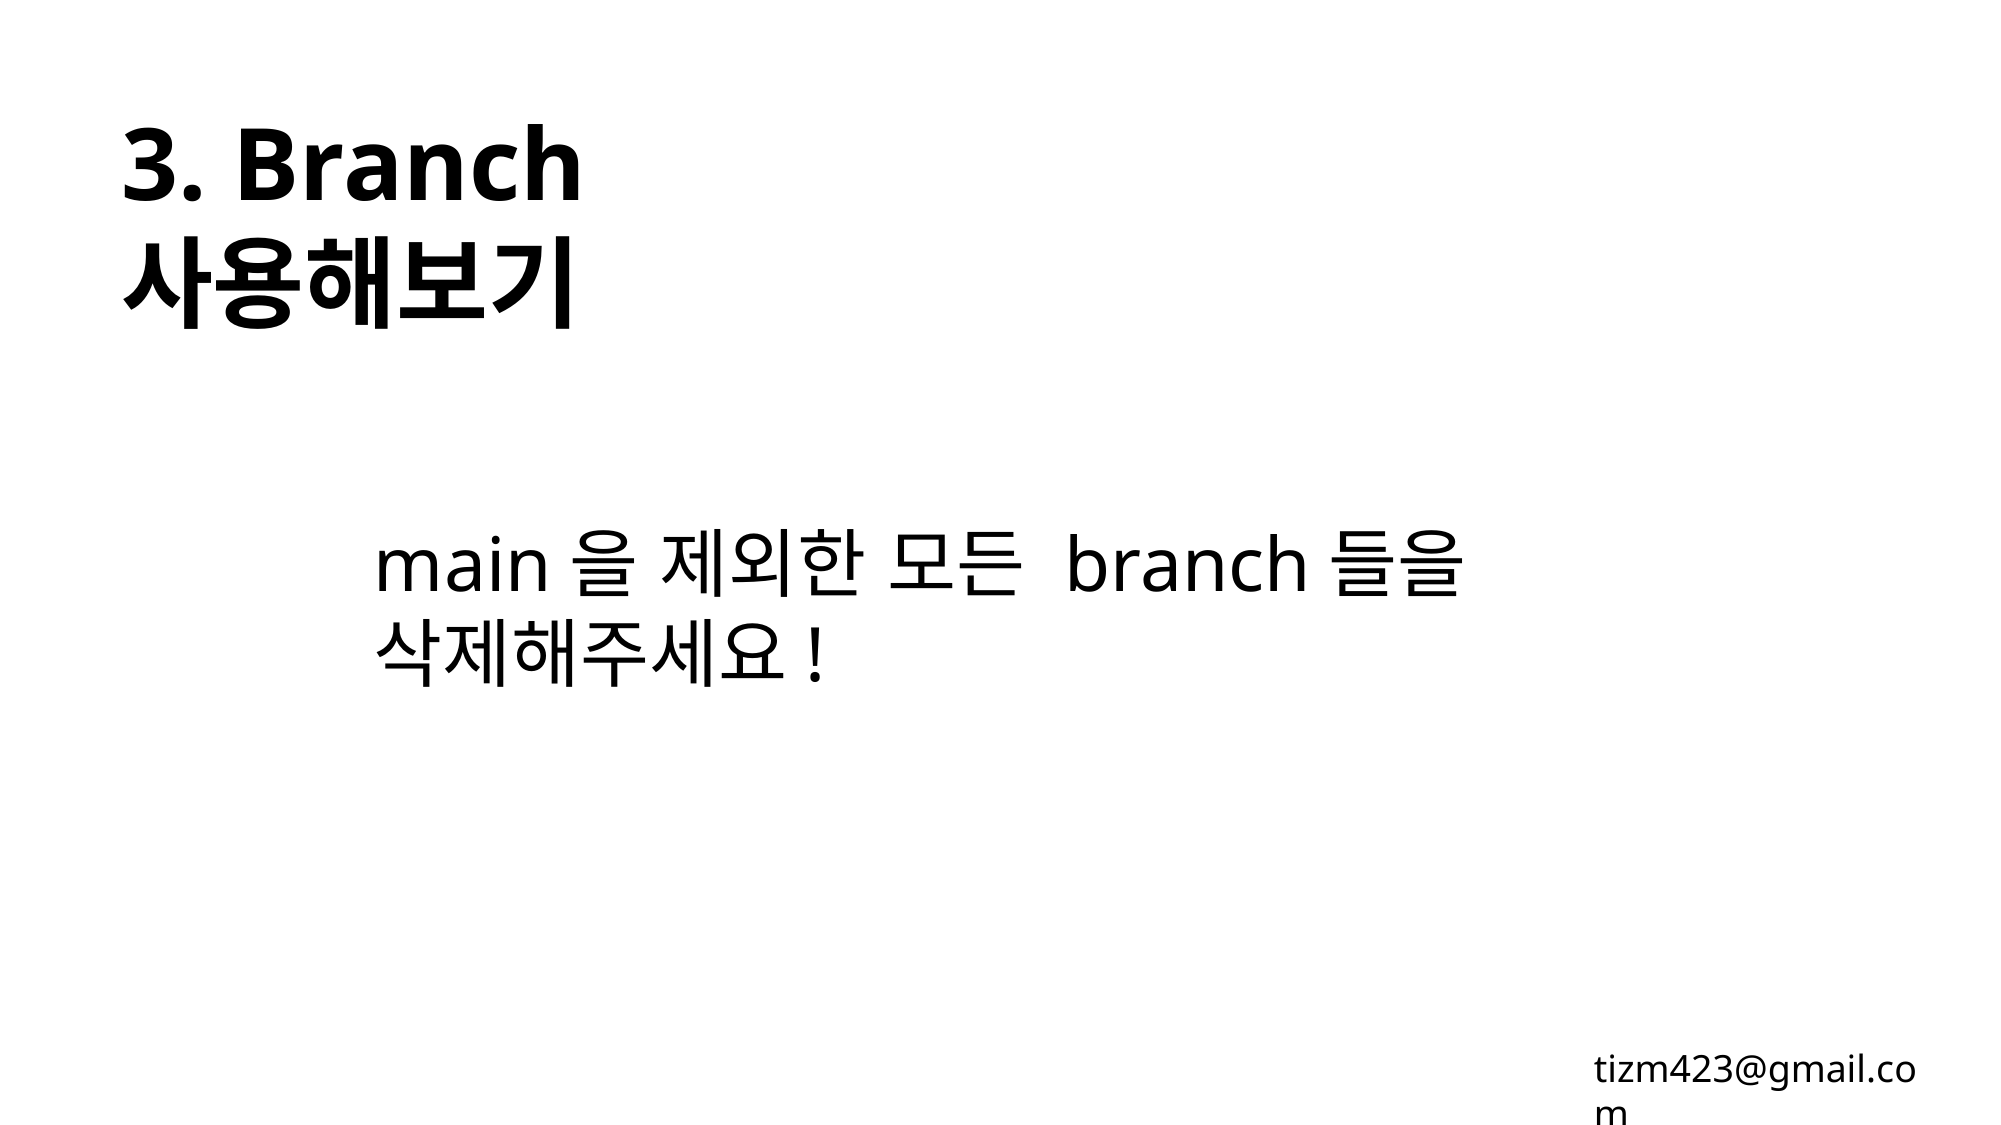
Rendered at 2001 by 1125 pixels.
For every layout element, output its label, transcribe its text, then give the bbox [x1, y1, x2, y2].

text_box 3. Branch 사용해보기 [106, 93, 924, 348]
text_box main을 제외한 모든 branch들을 삭제해주세요! [359, 509, 1641, 705]
text_box tizm423@gmail.com [1578, 1037, 1957, 1125]
